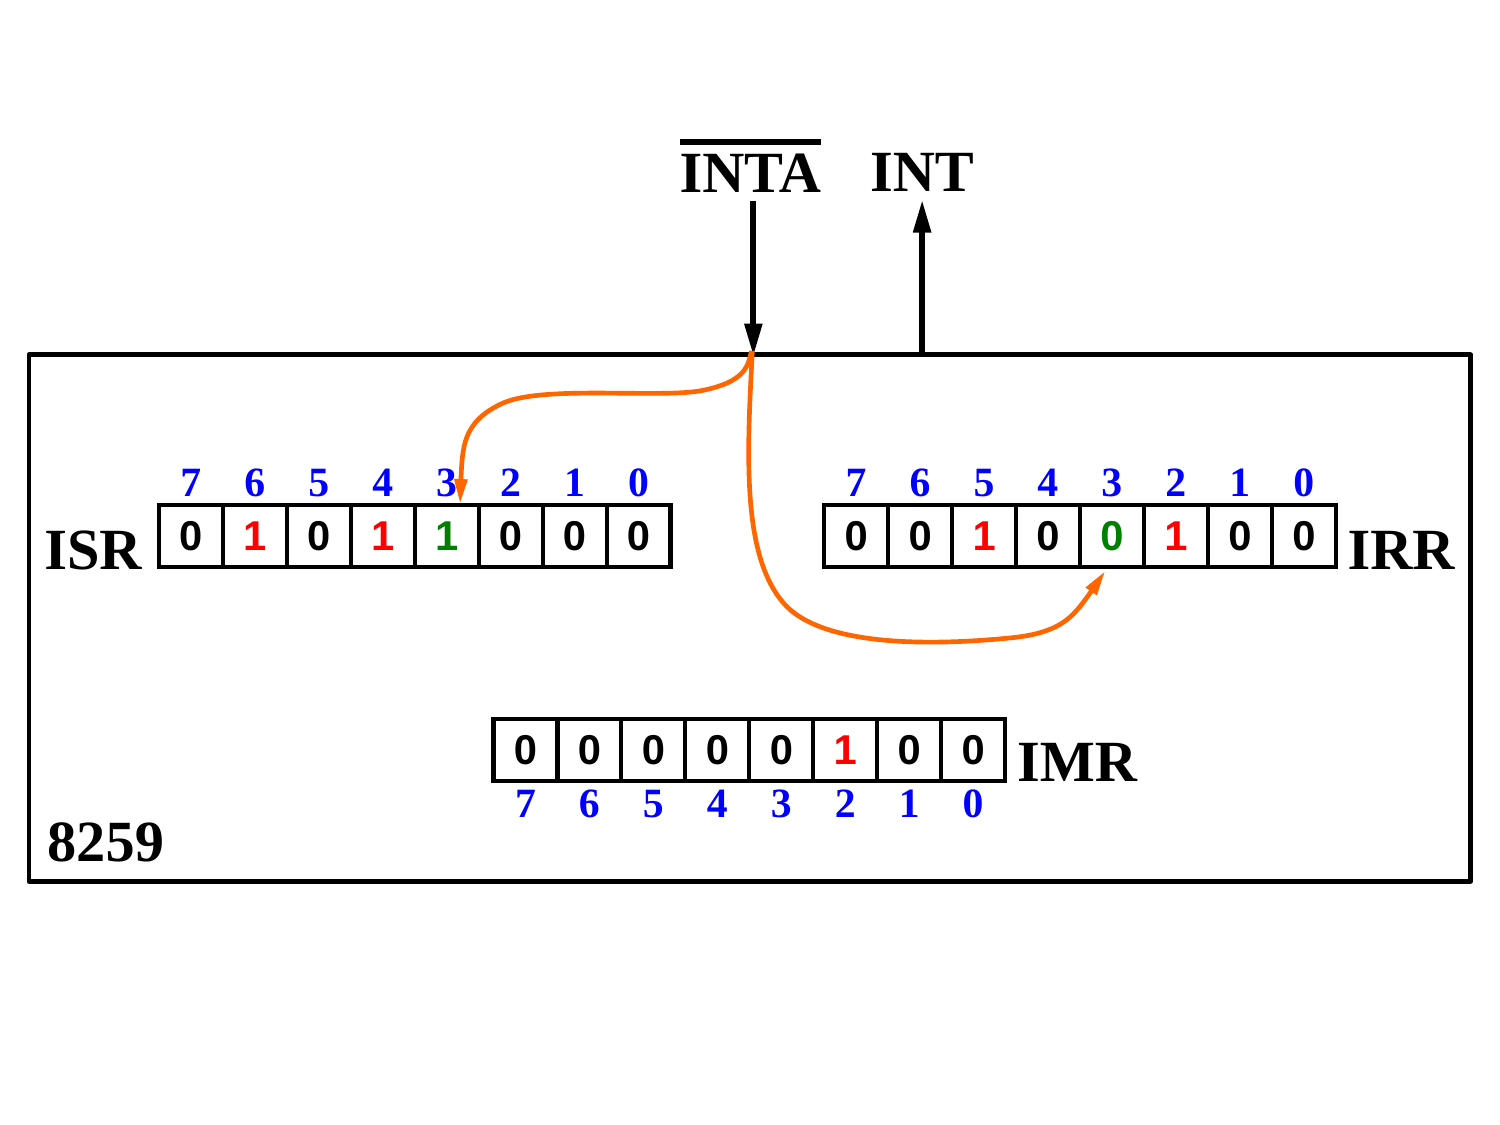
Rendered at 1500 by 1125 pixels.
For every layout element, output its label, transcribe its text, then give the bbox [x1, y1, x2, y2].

text_box 8259 [32, 795, 180, 881]
text_box [454, 352, 750, 503]
text_box INTA [664, 127, 836, 212]
text_box [748, 353, 1105, 643]
text_box [28, 354, 1471, 882]
text_box INT [855, 125, 989, 211]
